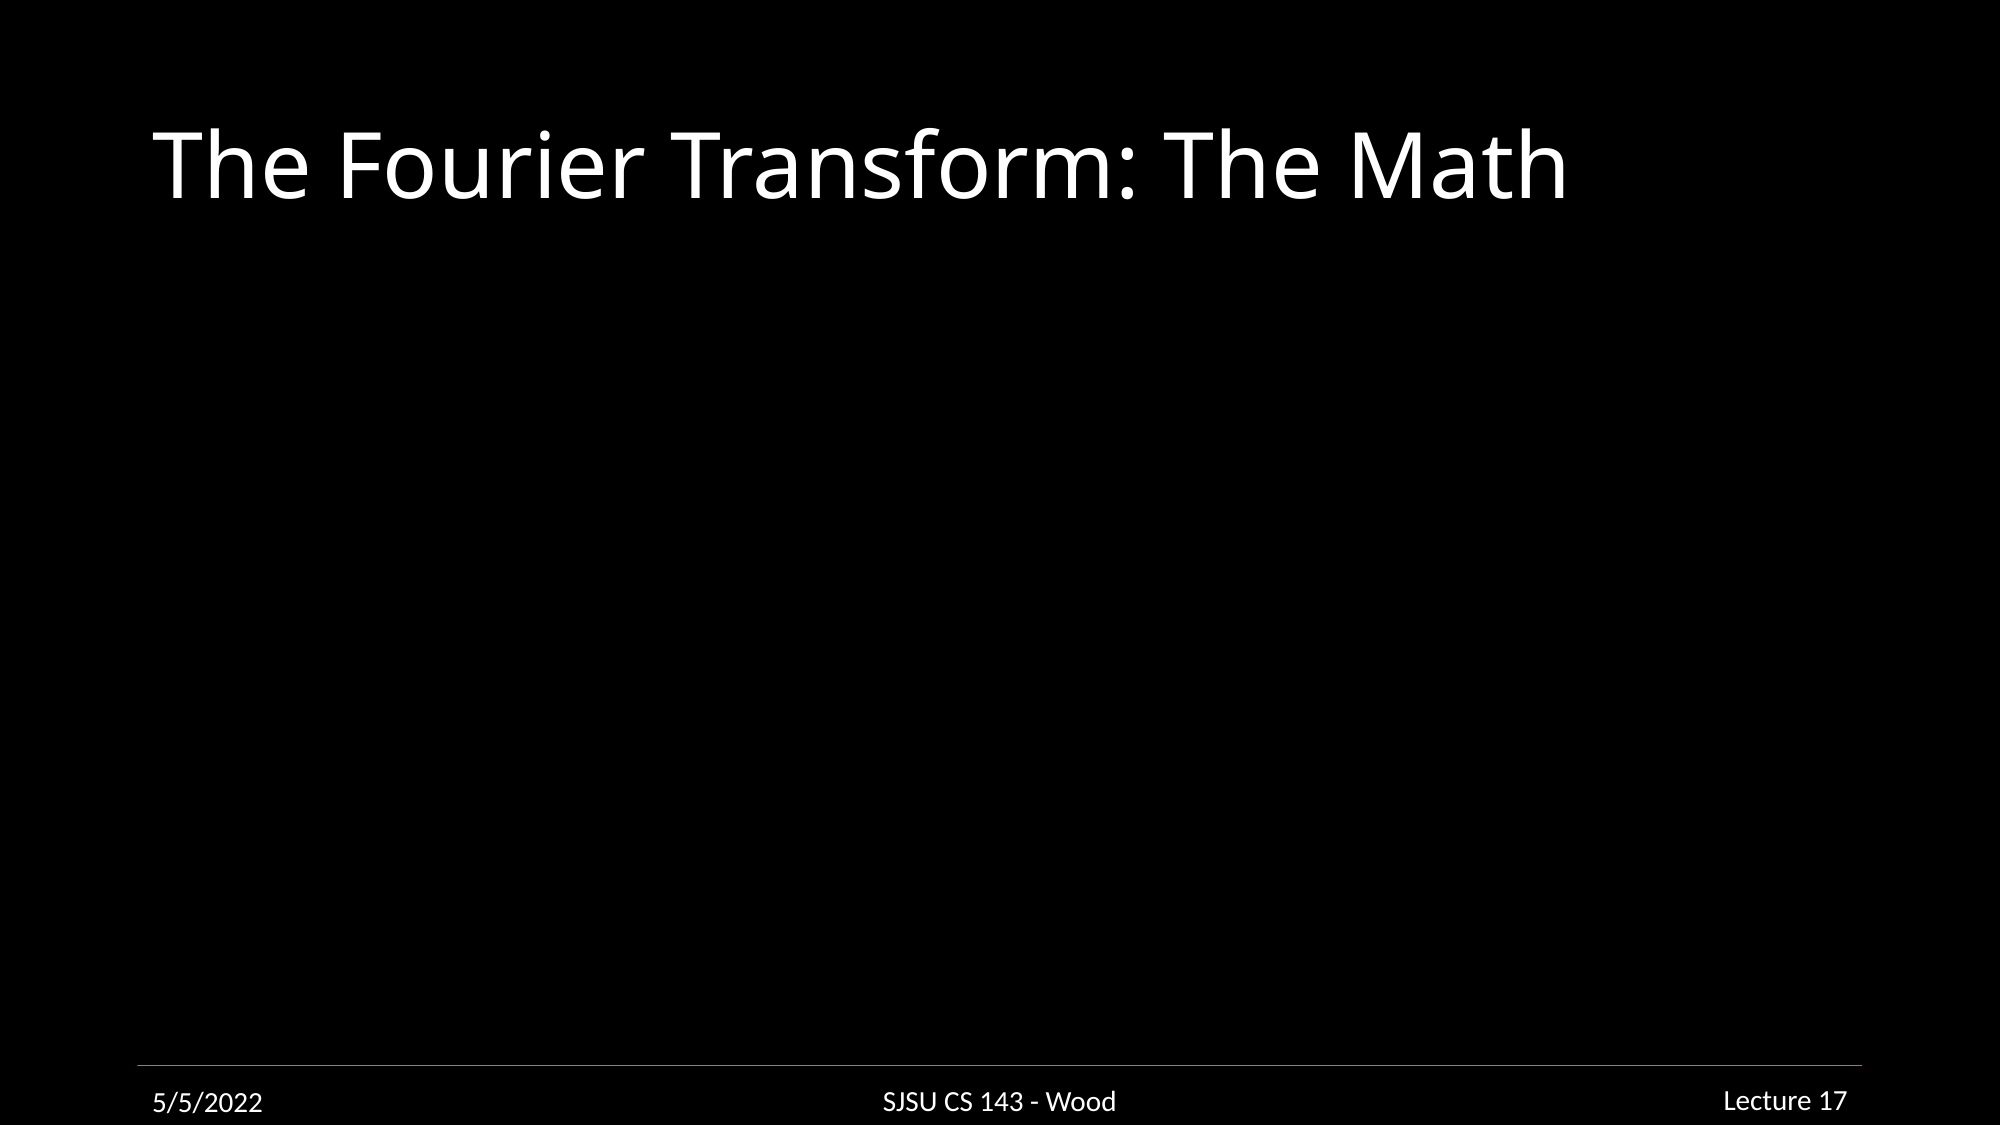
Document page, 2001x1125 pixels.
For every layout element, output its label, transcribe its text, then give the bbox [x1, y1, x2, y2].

title The Fourier Transform: The Math [137, 59, 1863, 278]
